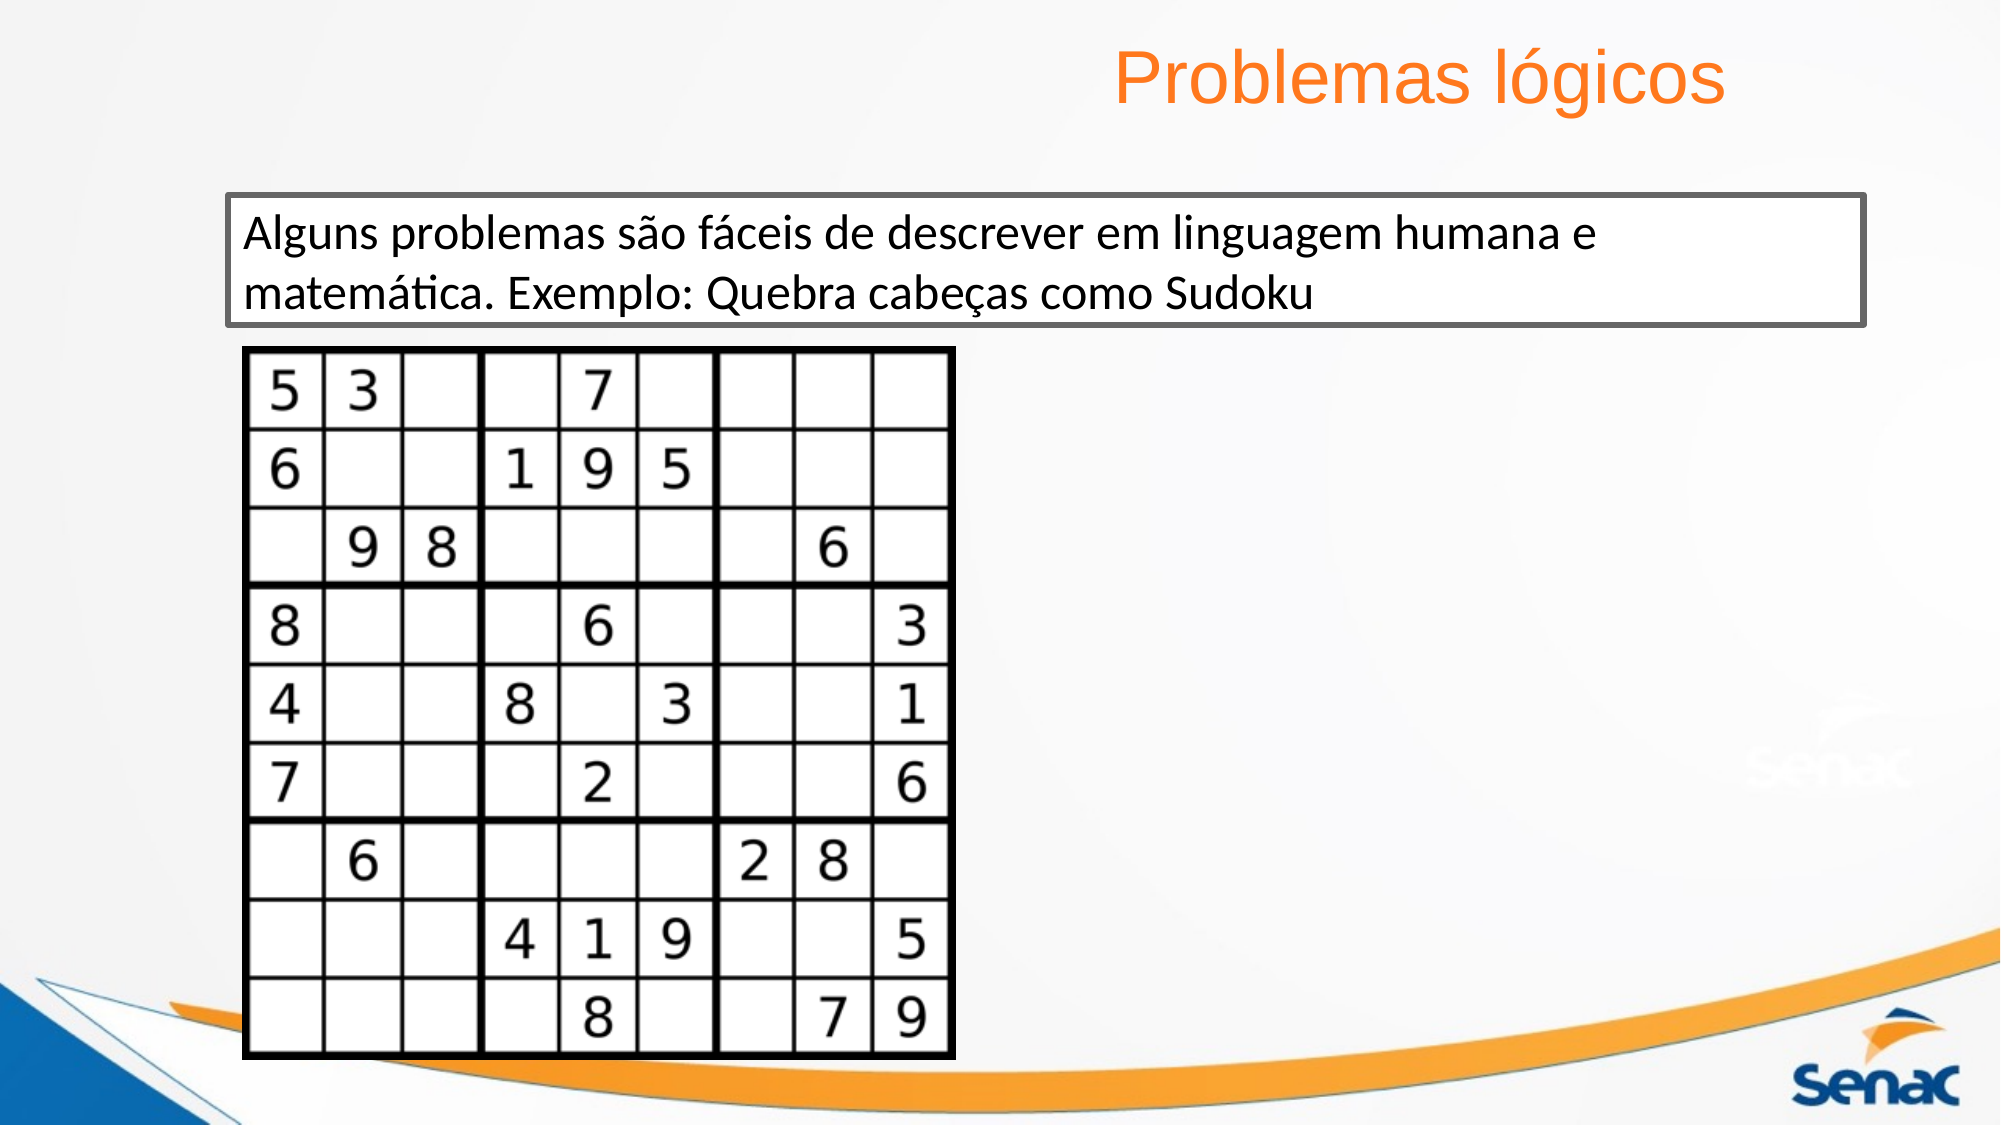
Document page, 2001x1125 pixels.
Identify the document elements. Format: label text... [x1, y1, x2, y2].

text_box Problemas lógicos [577, 21, 1743, 127]
picture [0, 0, 2001, 1125]
text_box Alguns problemas são fáceis de descrever em linguagem humana e matemática. Exemplo: Quebra cabeças como Sudoku [228, 194, 1864, 325]
